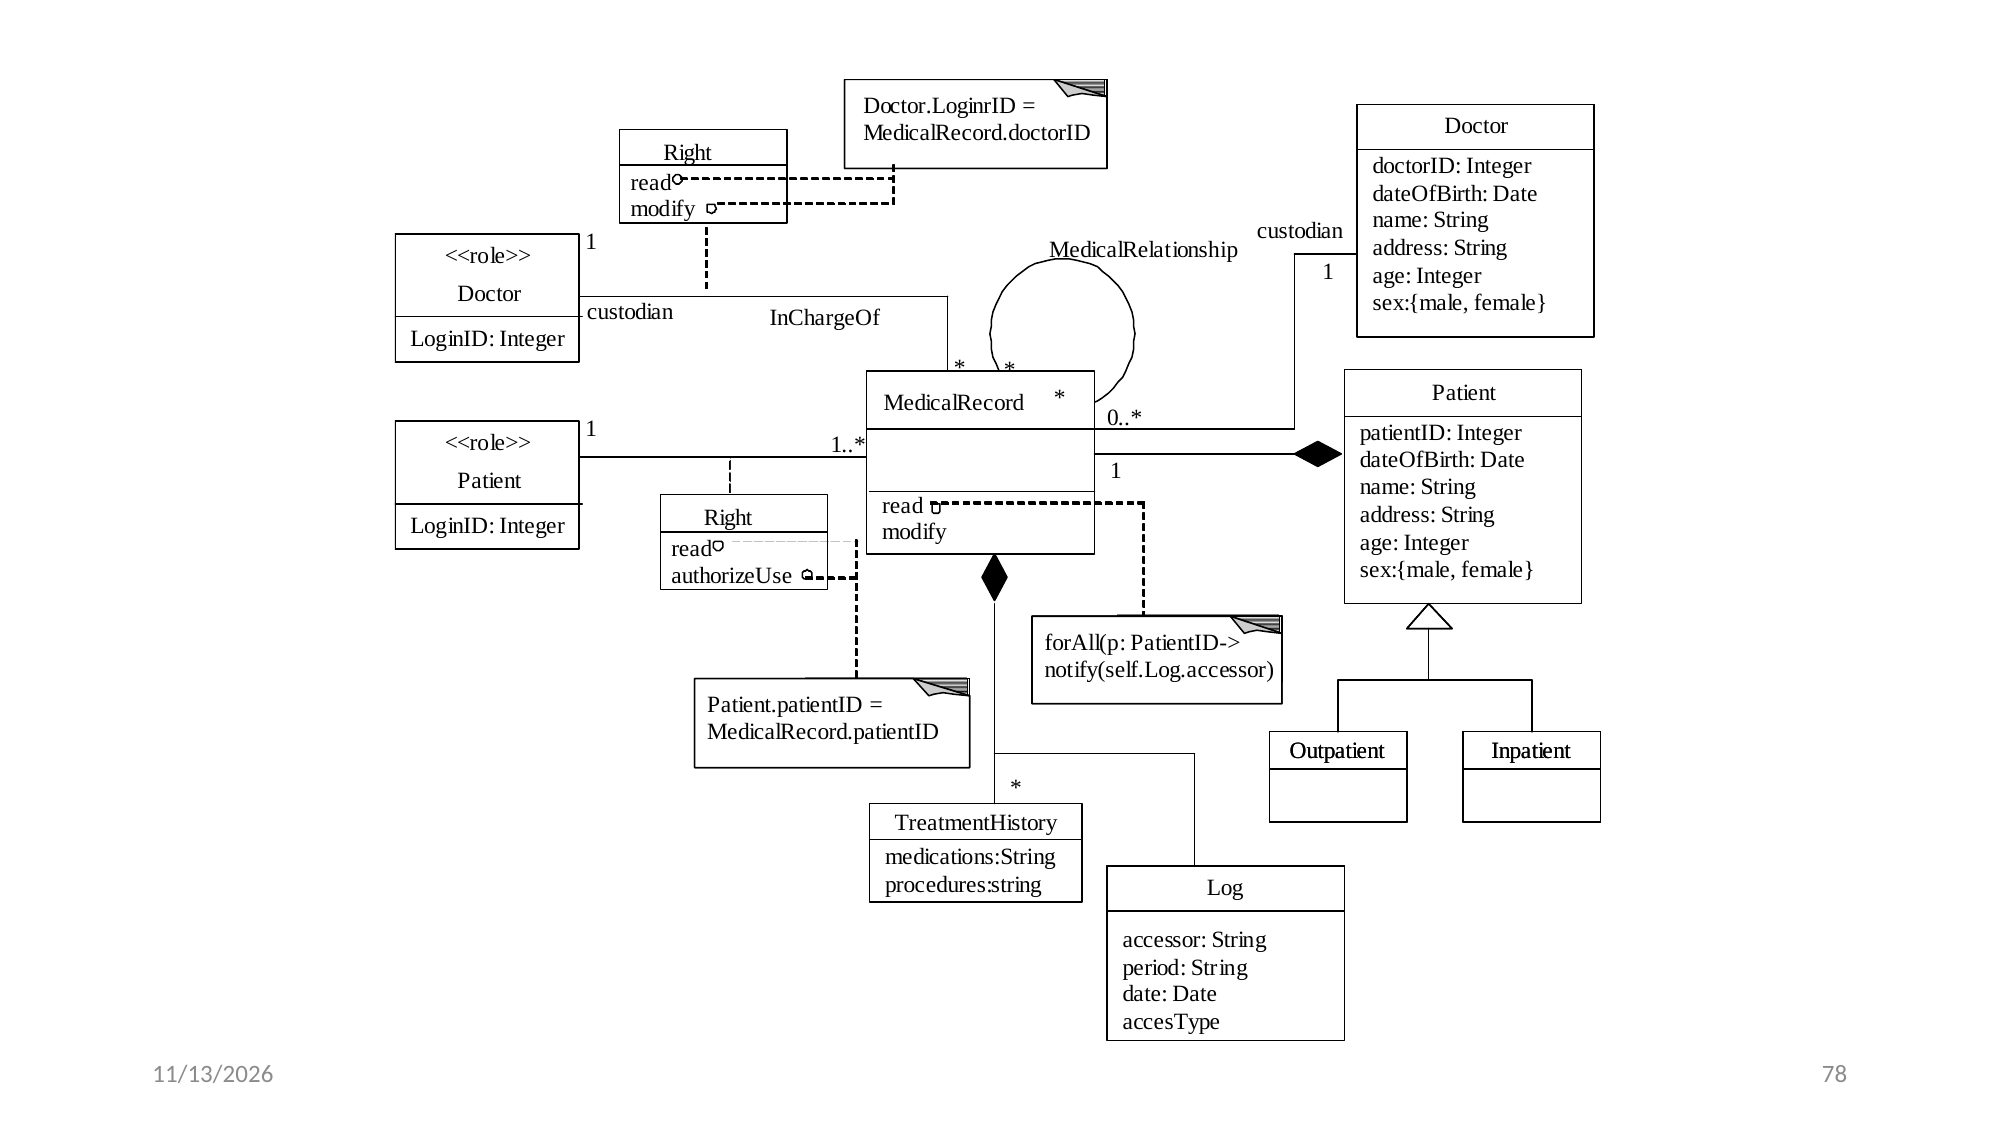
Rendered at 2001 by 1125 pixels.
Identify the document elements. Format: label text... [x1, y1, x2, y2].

picture [394, 79, 1606, 1046]
slide_number 78 [1412, 1042, 1863, 1103]
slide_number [137, 1042, 588, 1103]
